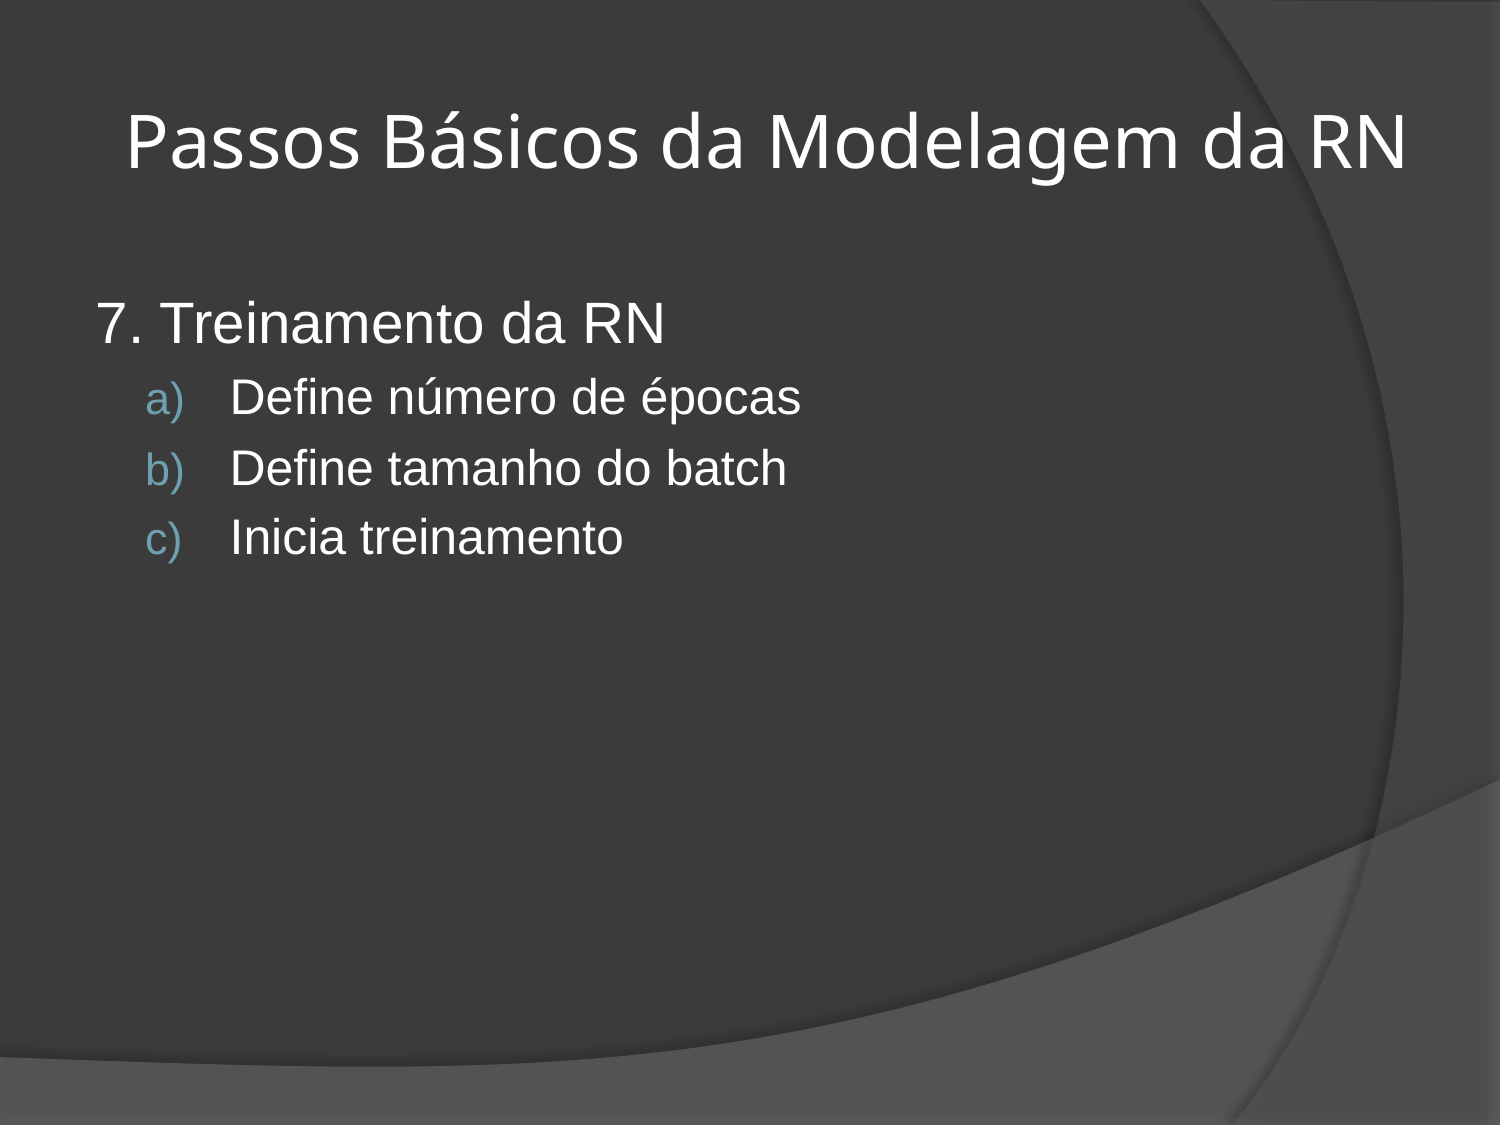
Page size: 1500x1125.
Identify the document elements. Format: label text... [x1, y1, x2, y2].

title Passos Básicos da Modelagem da RN [75, 45, 1418, 233]
list 7. Treinamento da RN Define número de épocas Define tamanho do batch Inicia treinamento [75, 243, 1424, 1071]
